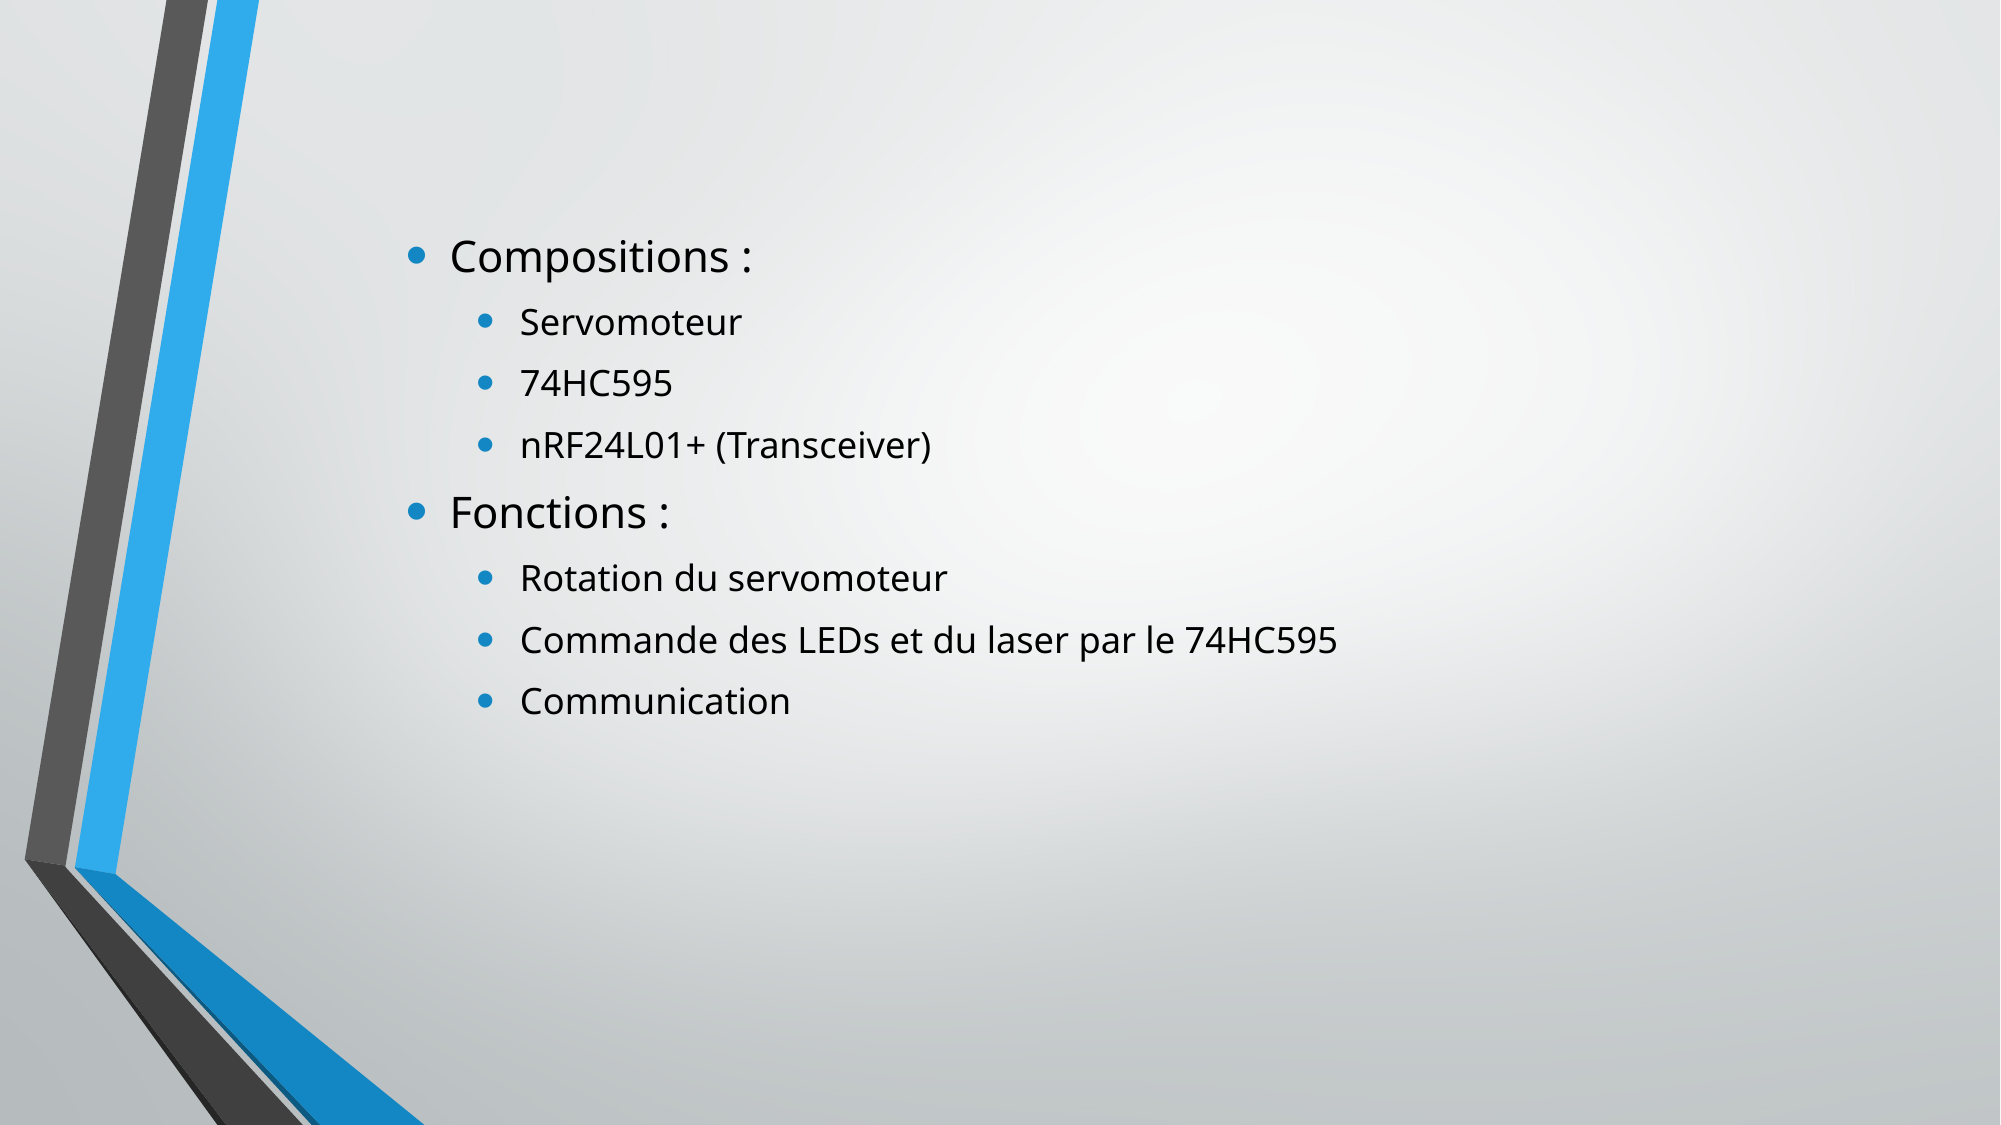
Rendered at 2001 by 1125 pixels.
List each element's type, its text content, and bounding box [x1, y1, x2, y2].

list Compositions : Servomoteur 74HC595 nRF24L01+ (Transceiver) Fonctions : Rotation du servomoteur Commande des LEDs et du laser par le 74HC595 Communication [390, 219, 2000, 732]
